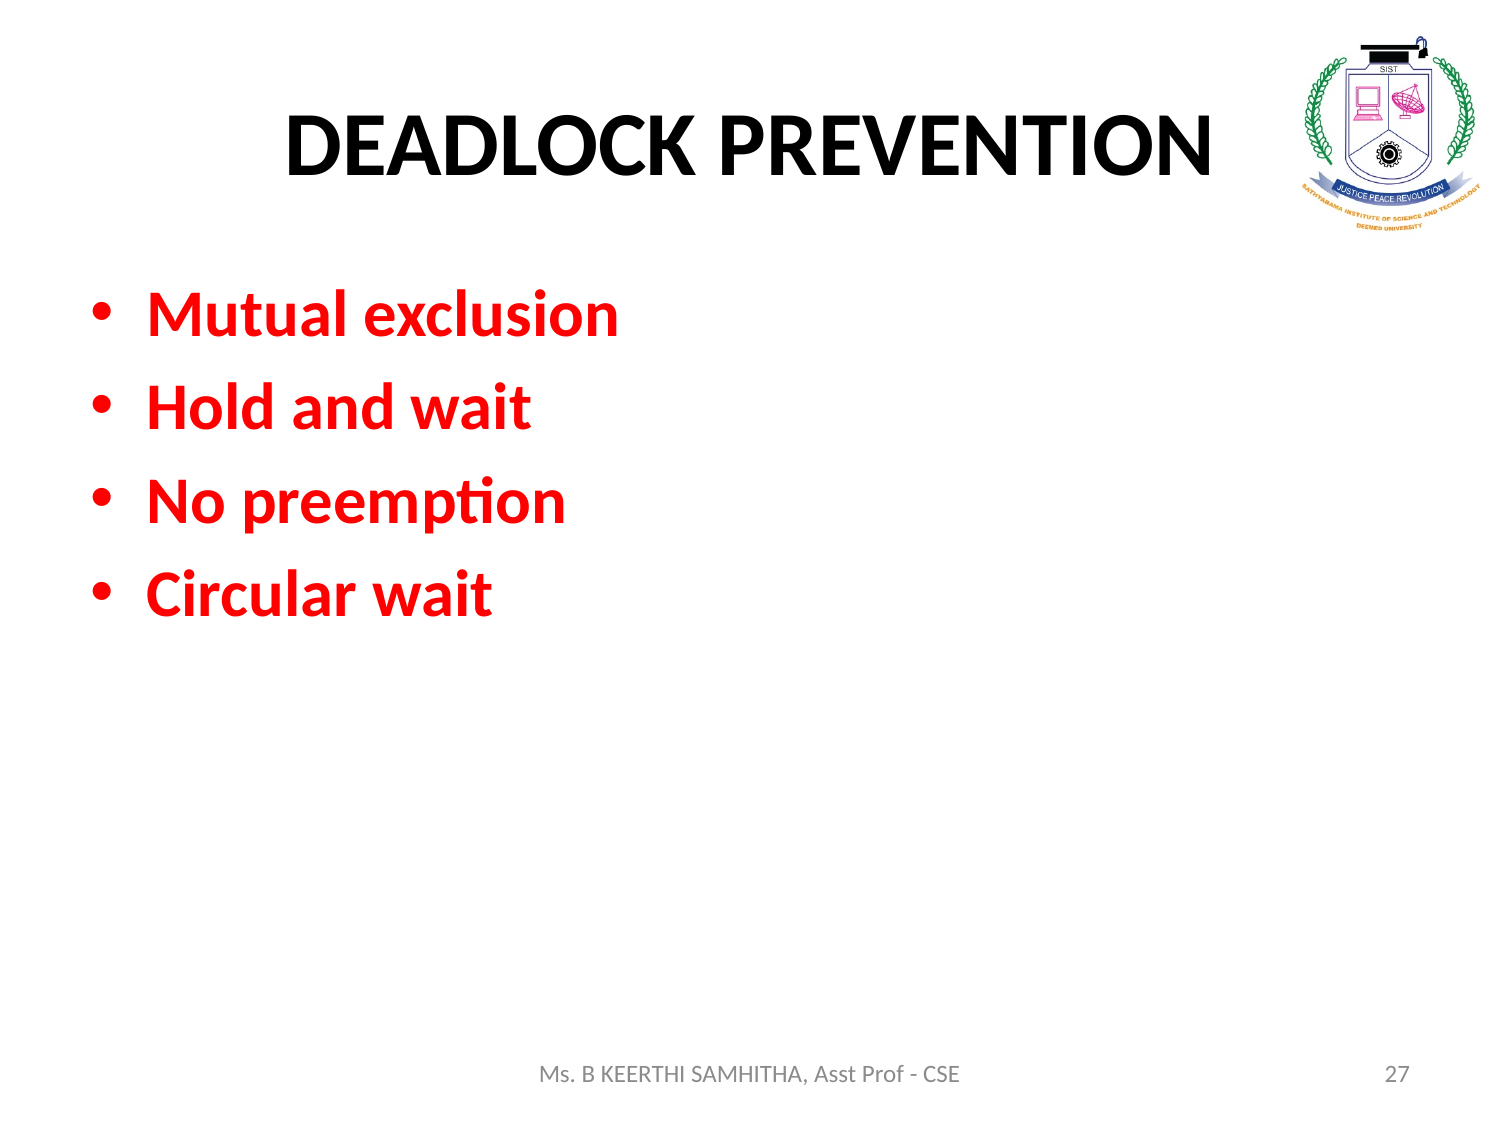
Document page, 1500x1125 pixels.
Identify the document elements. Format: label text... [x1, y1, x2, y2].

title DEADLOCK PREVENTION [75, 45, 1425, 233]
footer Ms. B KEERTHI SAMHITHA, Asst Prof - CSE [512, 1042, 988, 1103]
picture [1280, 30, 1500, 251]
list Mutual exclusion Hold and wait No preemption Circular wait [75, 262, 1425, 1005]
slide_number 27 [1074, 1042, 1425, 1103]
